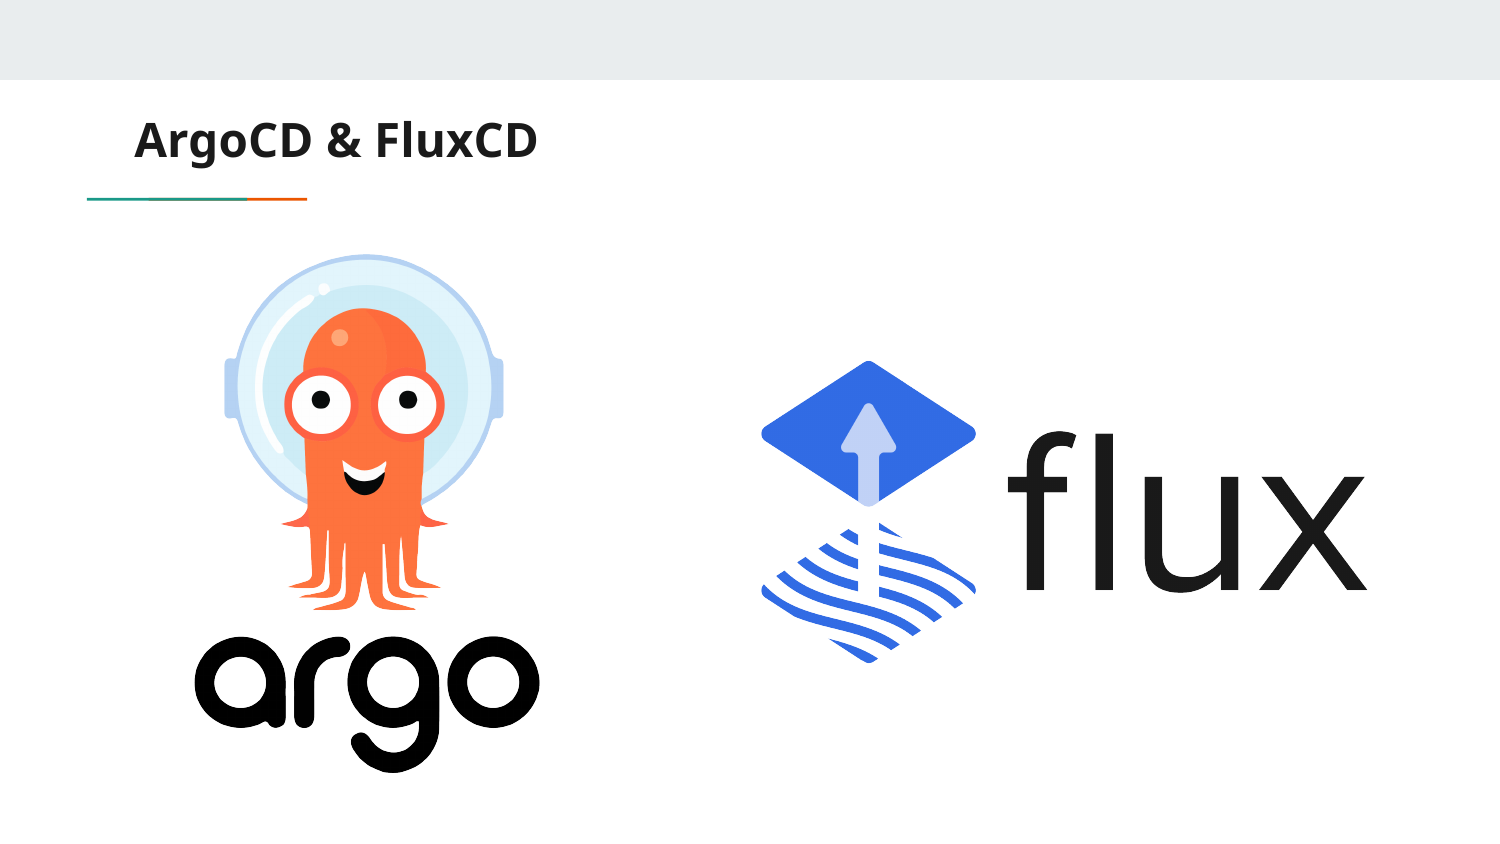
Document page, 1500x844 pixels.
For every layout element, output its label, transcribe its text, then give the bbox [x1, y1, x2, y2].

picture [186, 250, 546, 776]
title ArgoCD & FluxCD [119, 94, 1381, 183]
picture [749, 350, 1379, 676]
